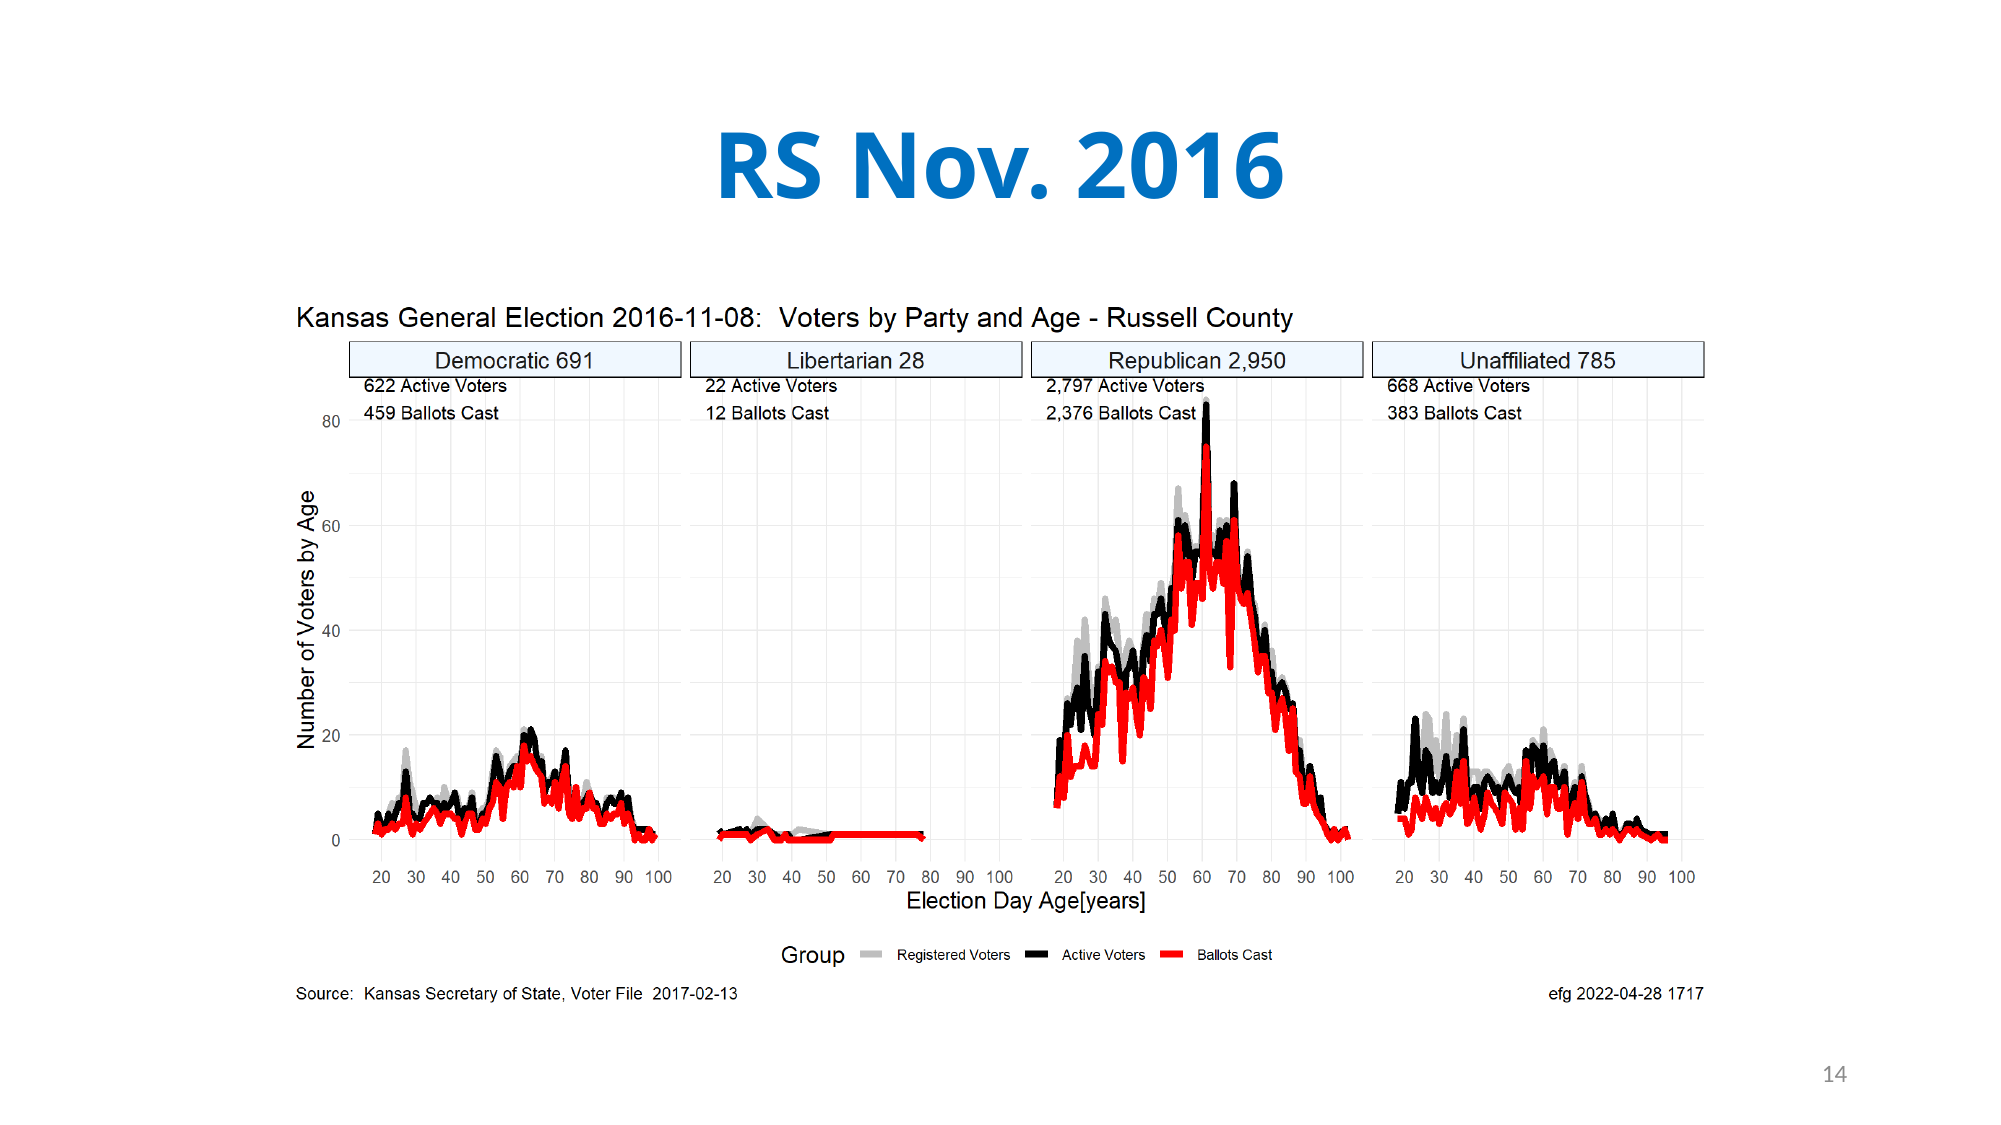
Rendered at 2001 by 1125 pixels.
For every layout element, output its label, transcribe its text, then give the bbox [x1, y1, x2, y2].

picture [287, 297, 1713, 1011]
title RS Nov. 2016 [137, 59, 1863, 278]
slide_number ‹#› [1412, 1042, 1863, 1103]
